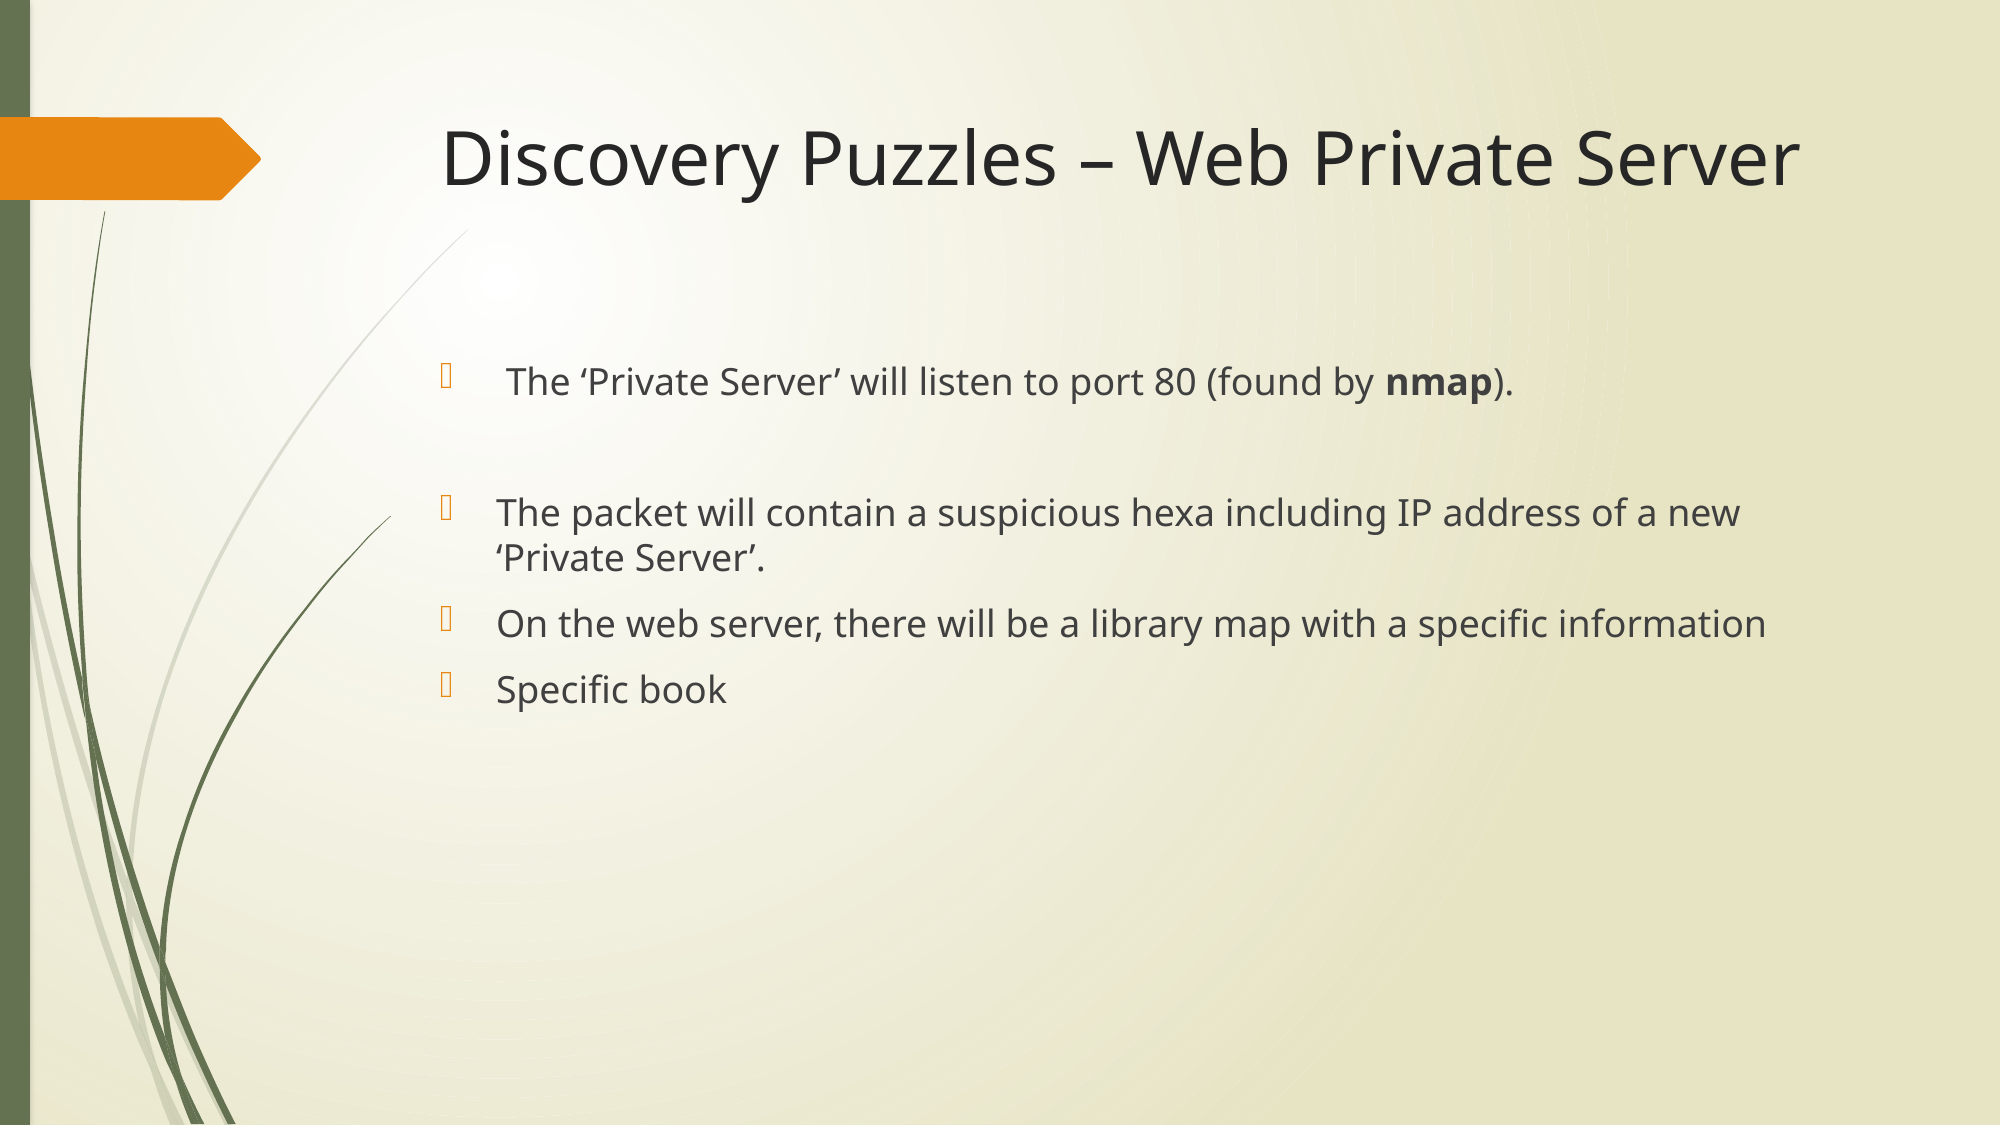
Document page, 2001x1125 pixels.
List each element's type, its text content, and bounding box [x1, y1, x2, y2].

list The ‘Private Server’ will listen to port 80 (found by nmap). The packet will contain a suspicious hexa including IP address of a new ‘Private Server’. On the web server, there will be a library map with a specific information Specific book [424, 350, 1888, 970]
title Discovery Puzzles – Web Private Server [425, 102, 1888, 313]
